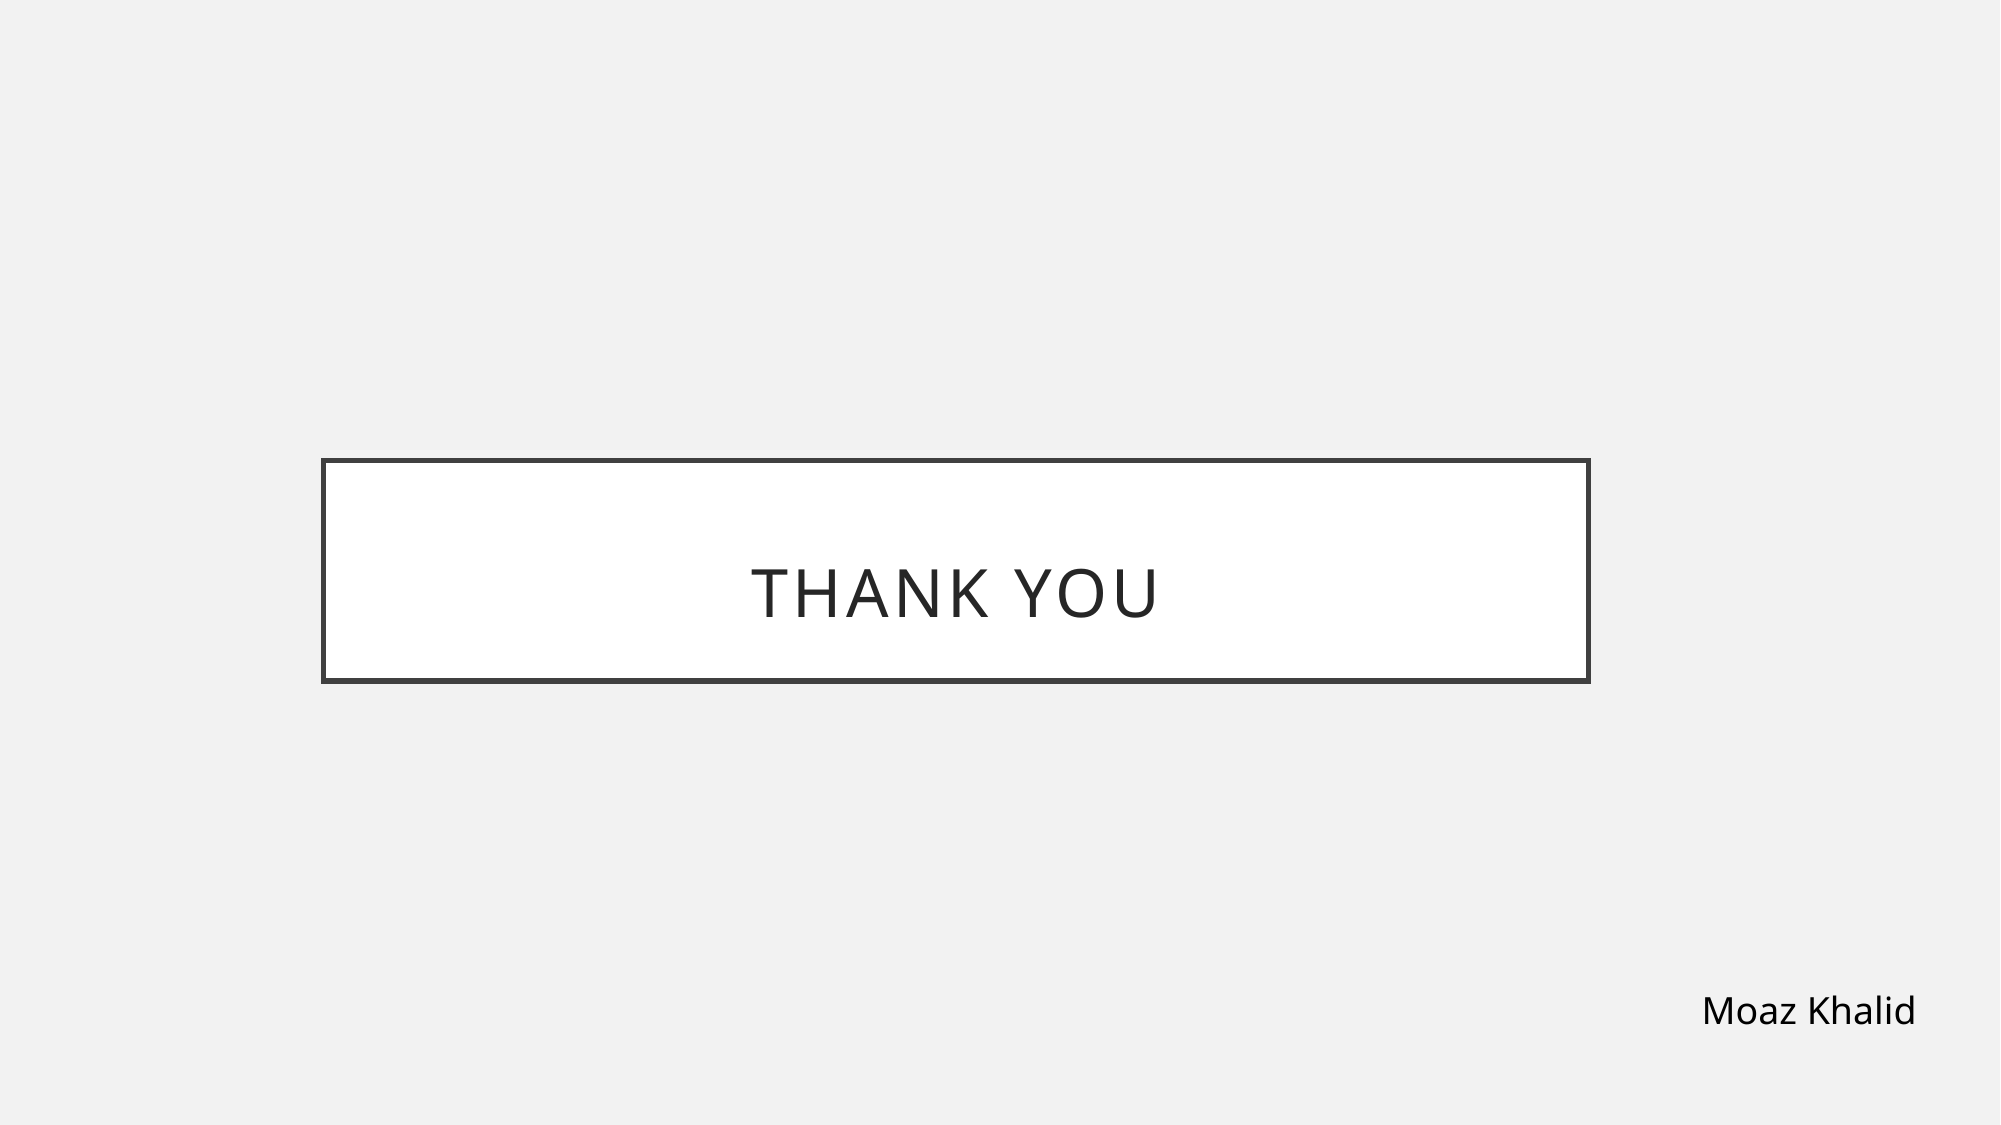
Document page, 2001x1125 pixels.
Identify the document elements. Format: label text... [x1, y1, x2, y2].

title Thank You [321, 458, 1591, 684]
text_box Moaz Khalid [1642, 979, 1977, 1040]
